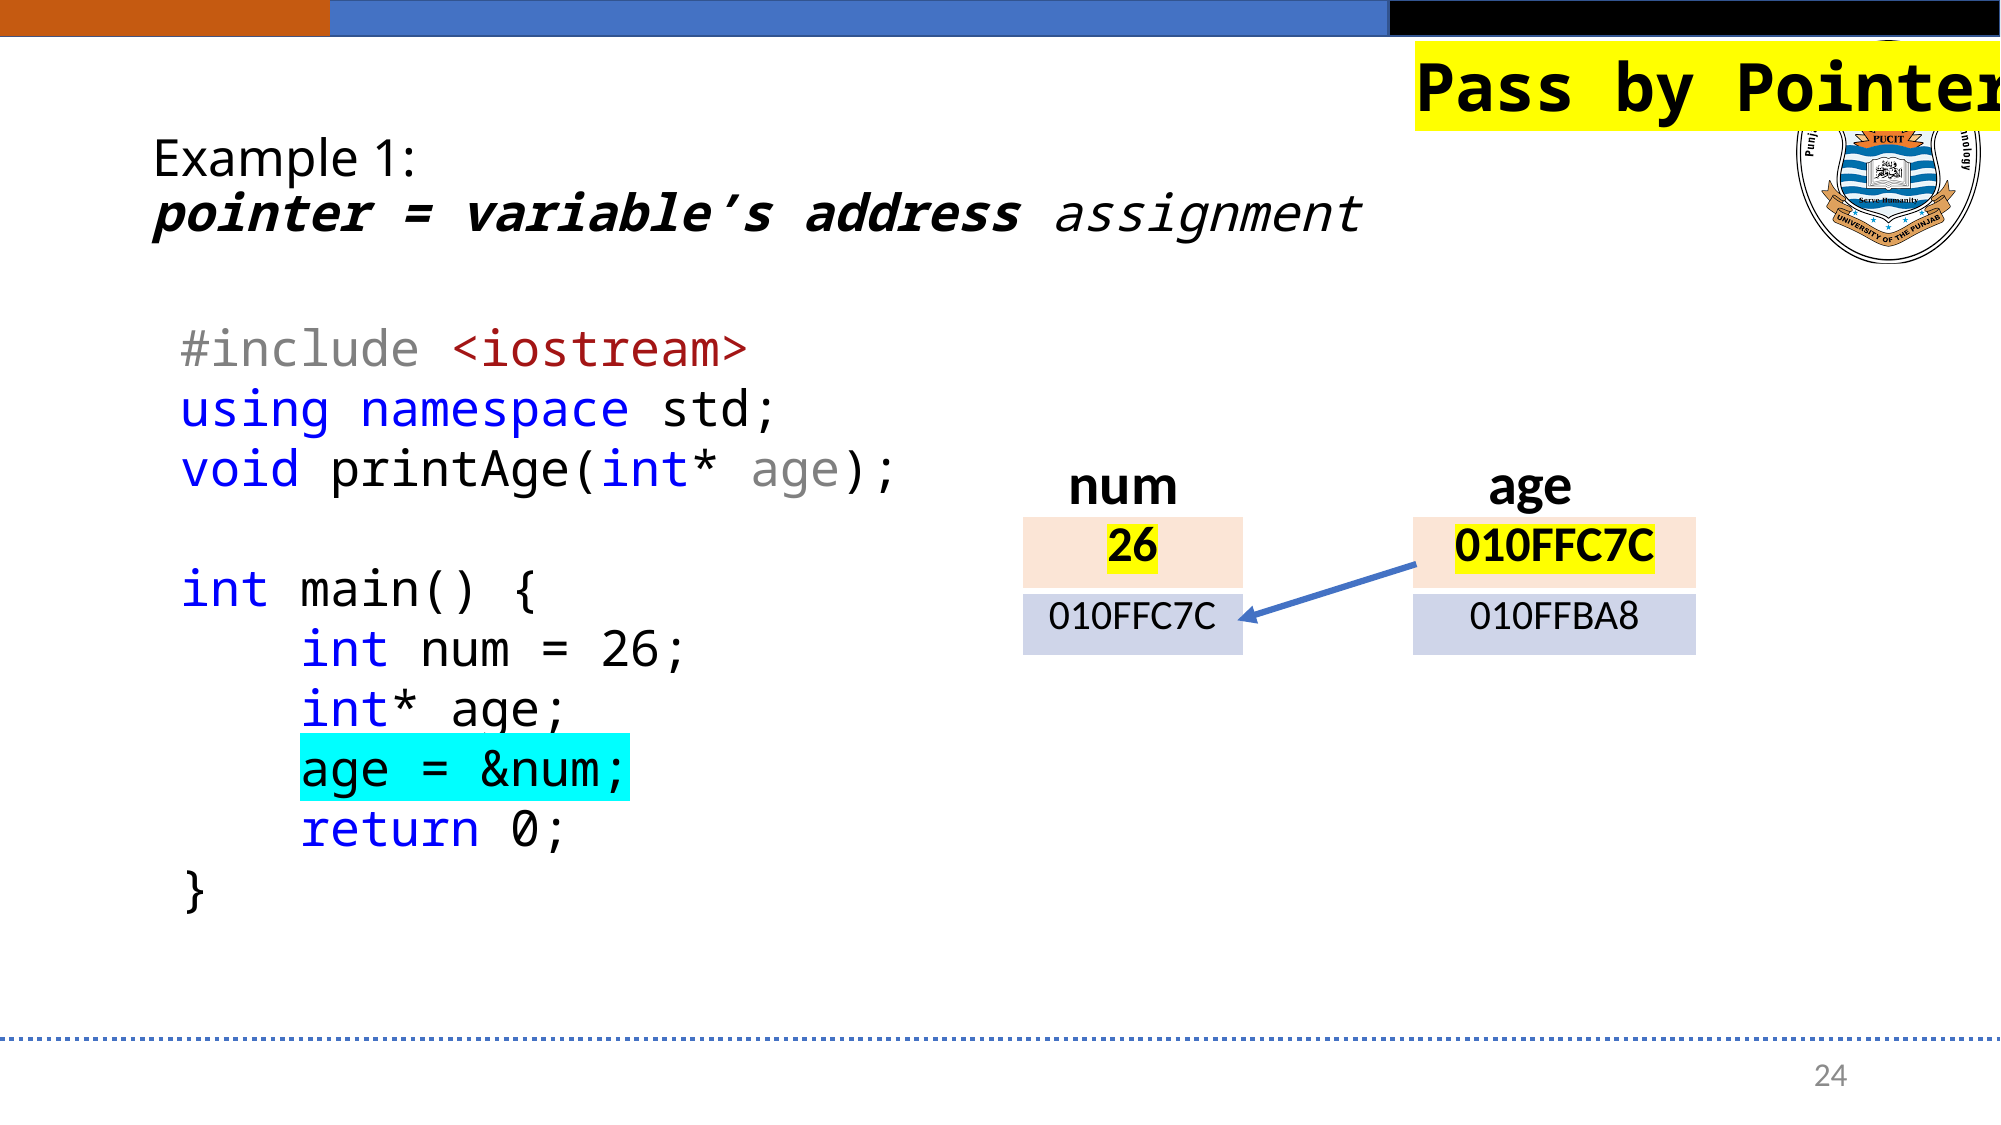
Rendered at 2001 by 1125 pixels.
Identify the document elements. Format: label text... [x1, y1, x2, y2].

table_cell 010FFBA8 [1413, 594, 1696, 655]
table_header 010FFC7C [1413, 517, 1696, 588]
picture [1776, 133, 2000, 264]
title Example 1: pointer = variable’s address assignment [137, 124, 1863, 251]
text_box num [1015, 439, 1232, 524]
slide_number 24 [1412, 1042, 1863, 1103]
text_box age [1419, 439, 1642, 524]
table_cell 010FFC7C [1023, 594, 1243, 655]
text_box #include <iostream> using namespace std; void printAge(int* age); int main() { int num = 26; int* age; age = &num; return 0; } [165, 309, 1314, 984]
text_box Pass by Pointer [1400, 37, 2000, 133]
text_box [1237, 564, 1417, 621]
table_header 26 [1023, 517, 1243, 588]
